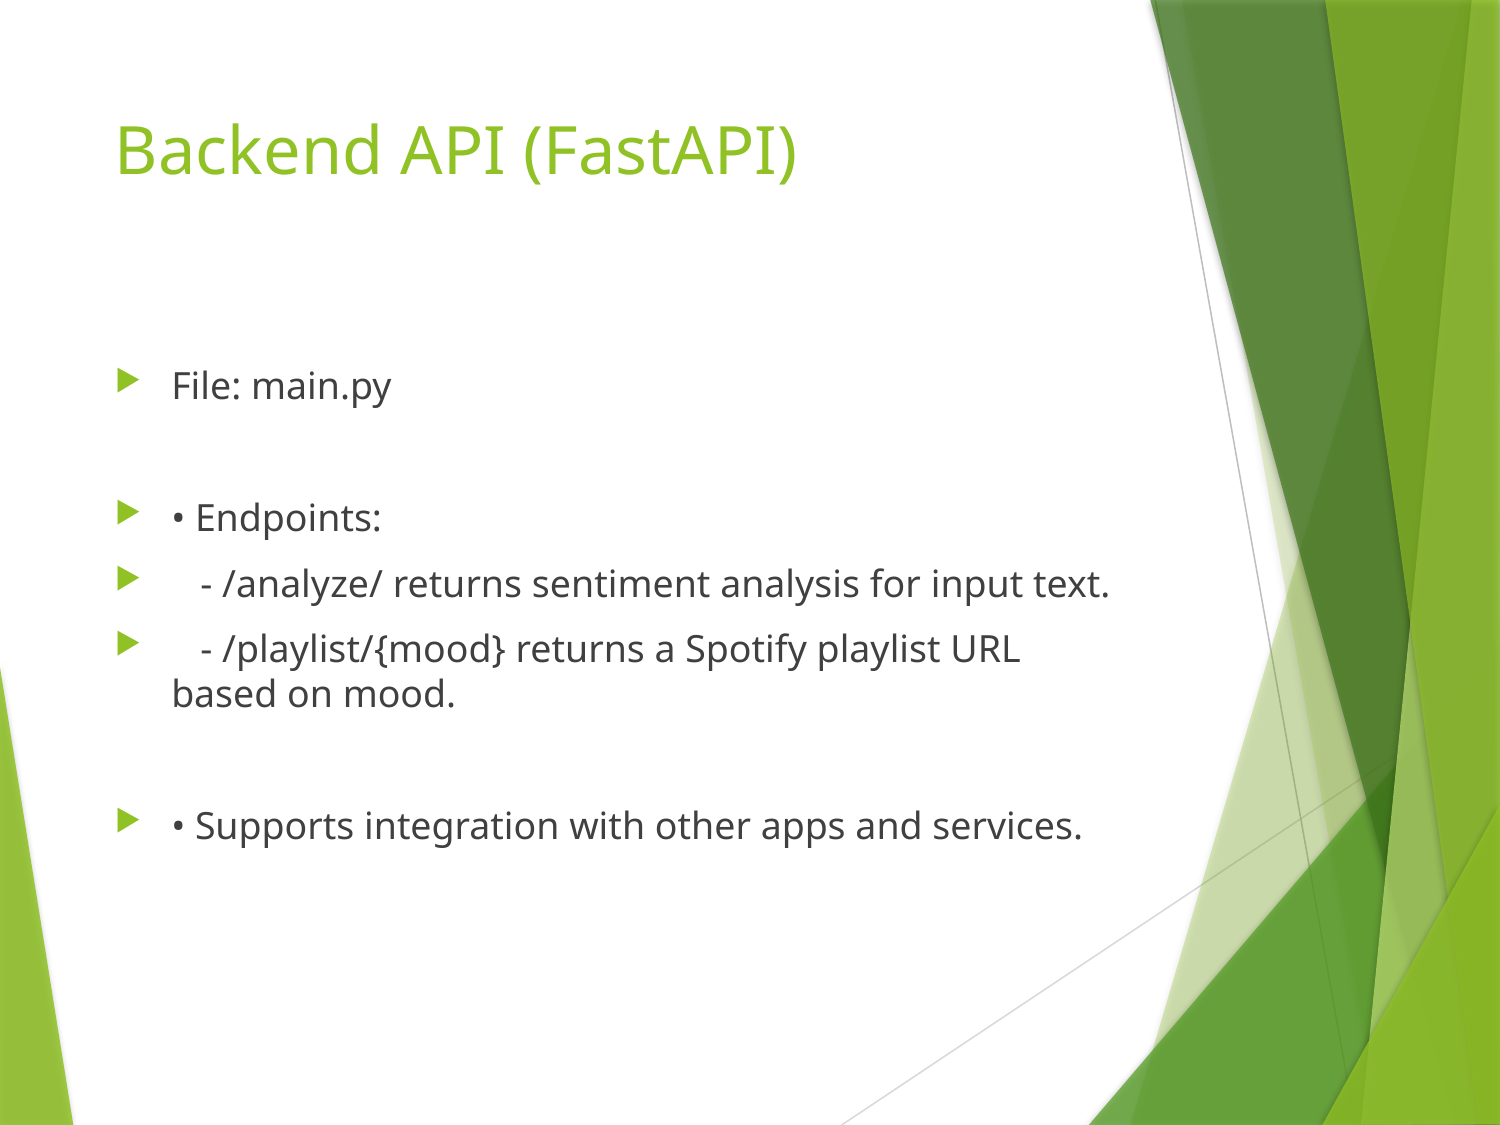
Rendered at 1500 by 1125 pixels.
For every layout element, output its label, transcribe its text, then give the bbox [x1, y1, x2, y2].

list File: main.py • Endpoints: - /analyze/ returns sentiment analysis for input text. - /playlist/{mood} returns a Spotify playlist URL based on mood. • Supports integration with other apps and services. [99, 354, 1142, 992]
title Backend API (FastAPI) [99, 99, 1142, 317]
